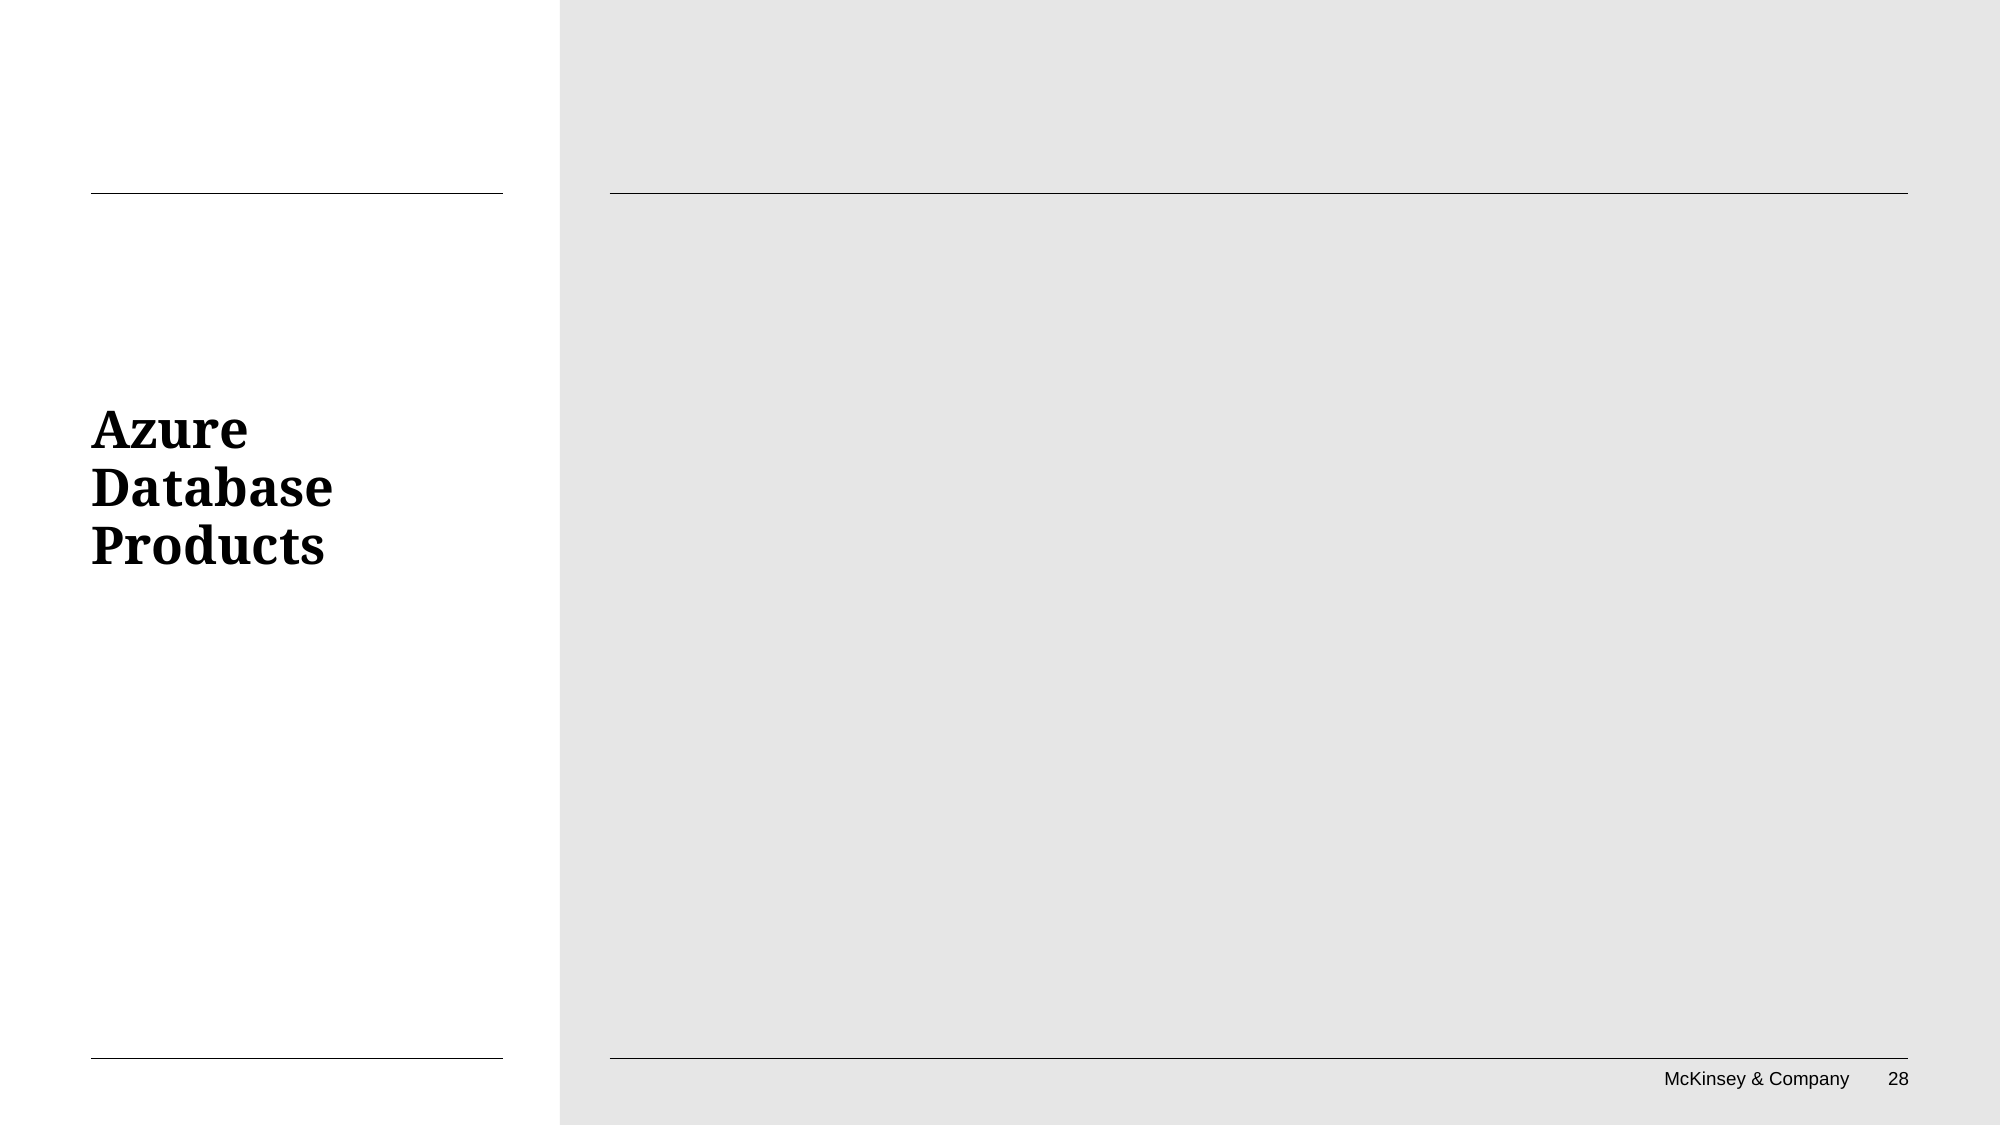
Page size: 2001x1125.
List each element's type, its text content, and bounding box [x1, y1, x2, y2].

title Azure Database Products [91, 450, 504, 577]
